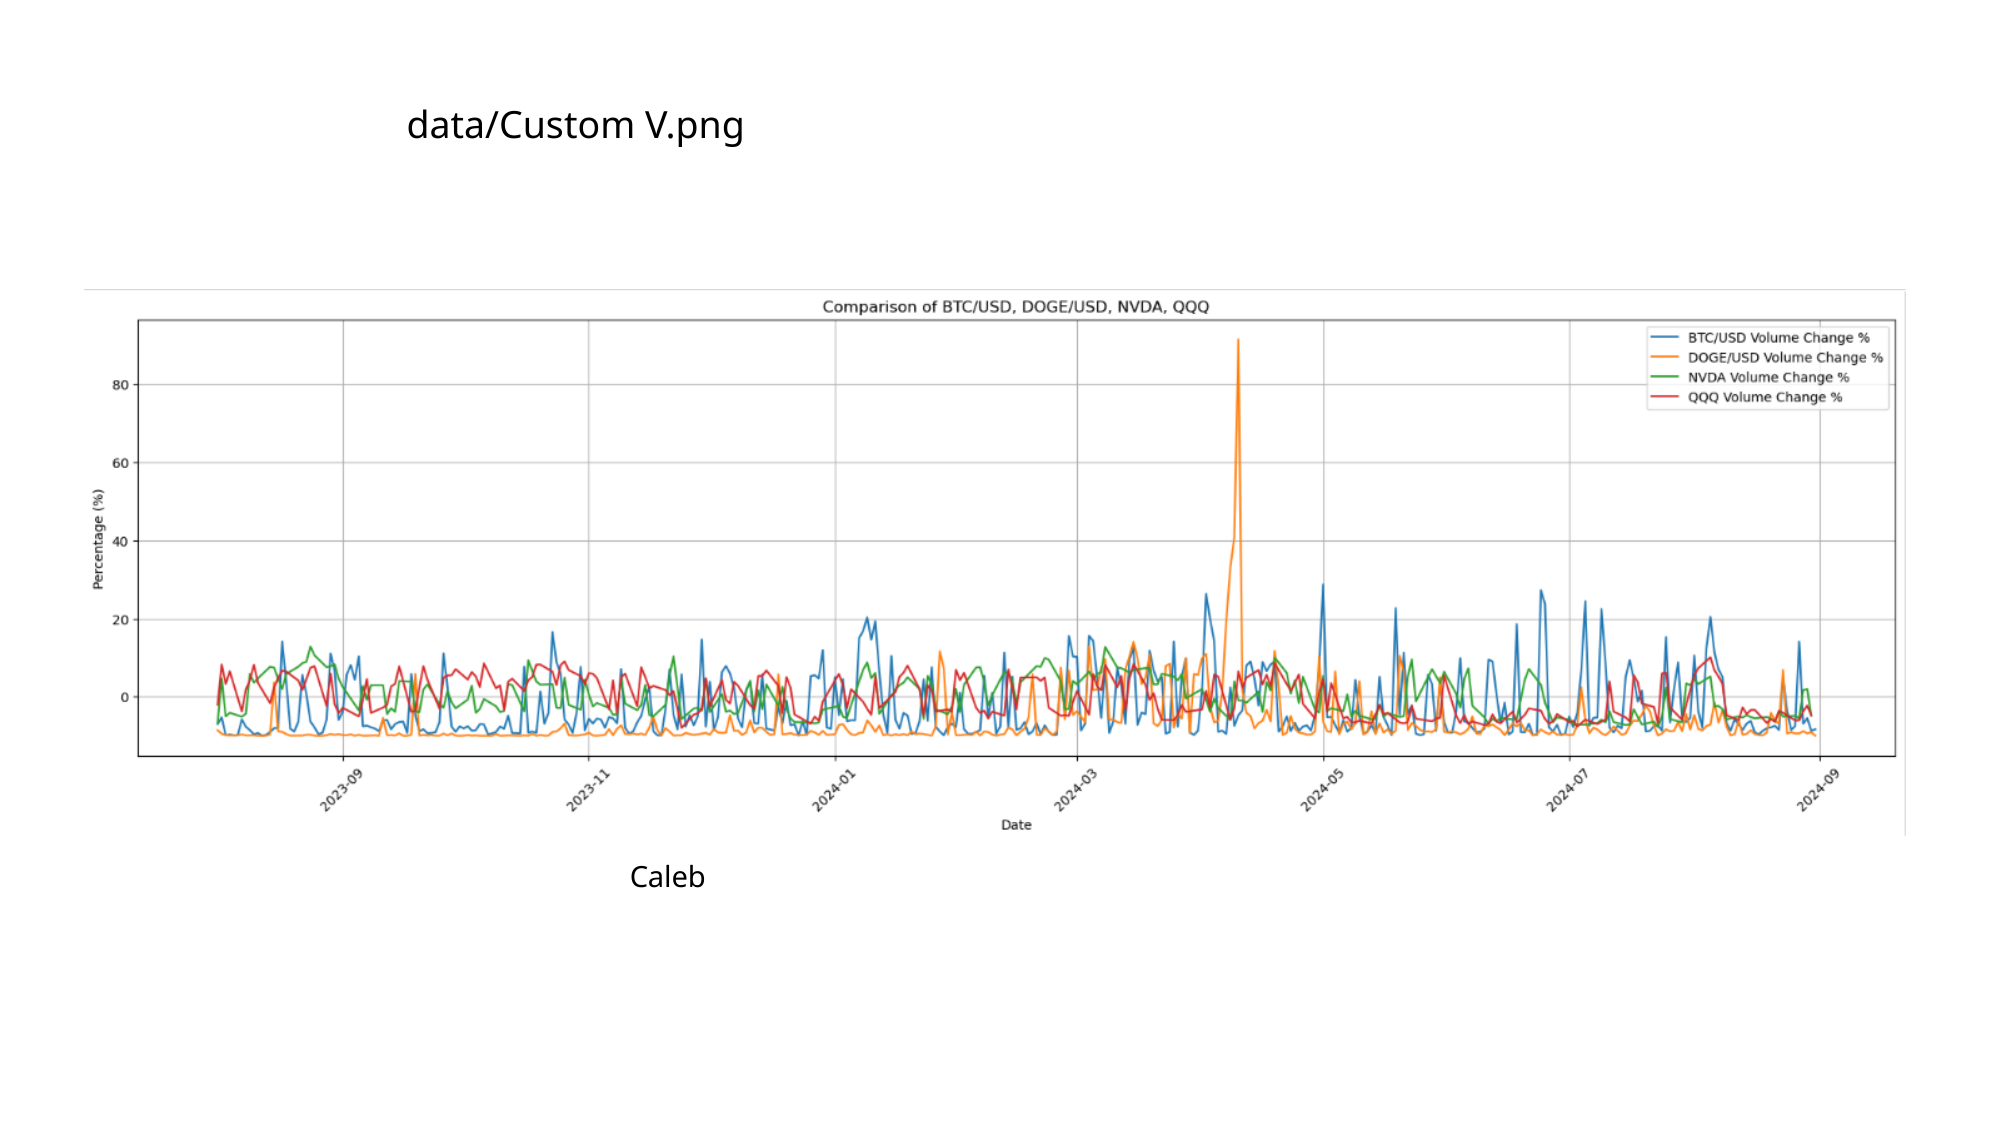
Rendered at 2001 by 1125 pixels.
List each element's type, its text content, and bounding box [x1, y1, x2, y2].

text_box data/Custom V.png [391, 94, 840, 154]
text_box Caleb [615, 855, 1229, 902]
picture [83, 288, 1917, 837]
